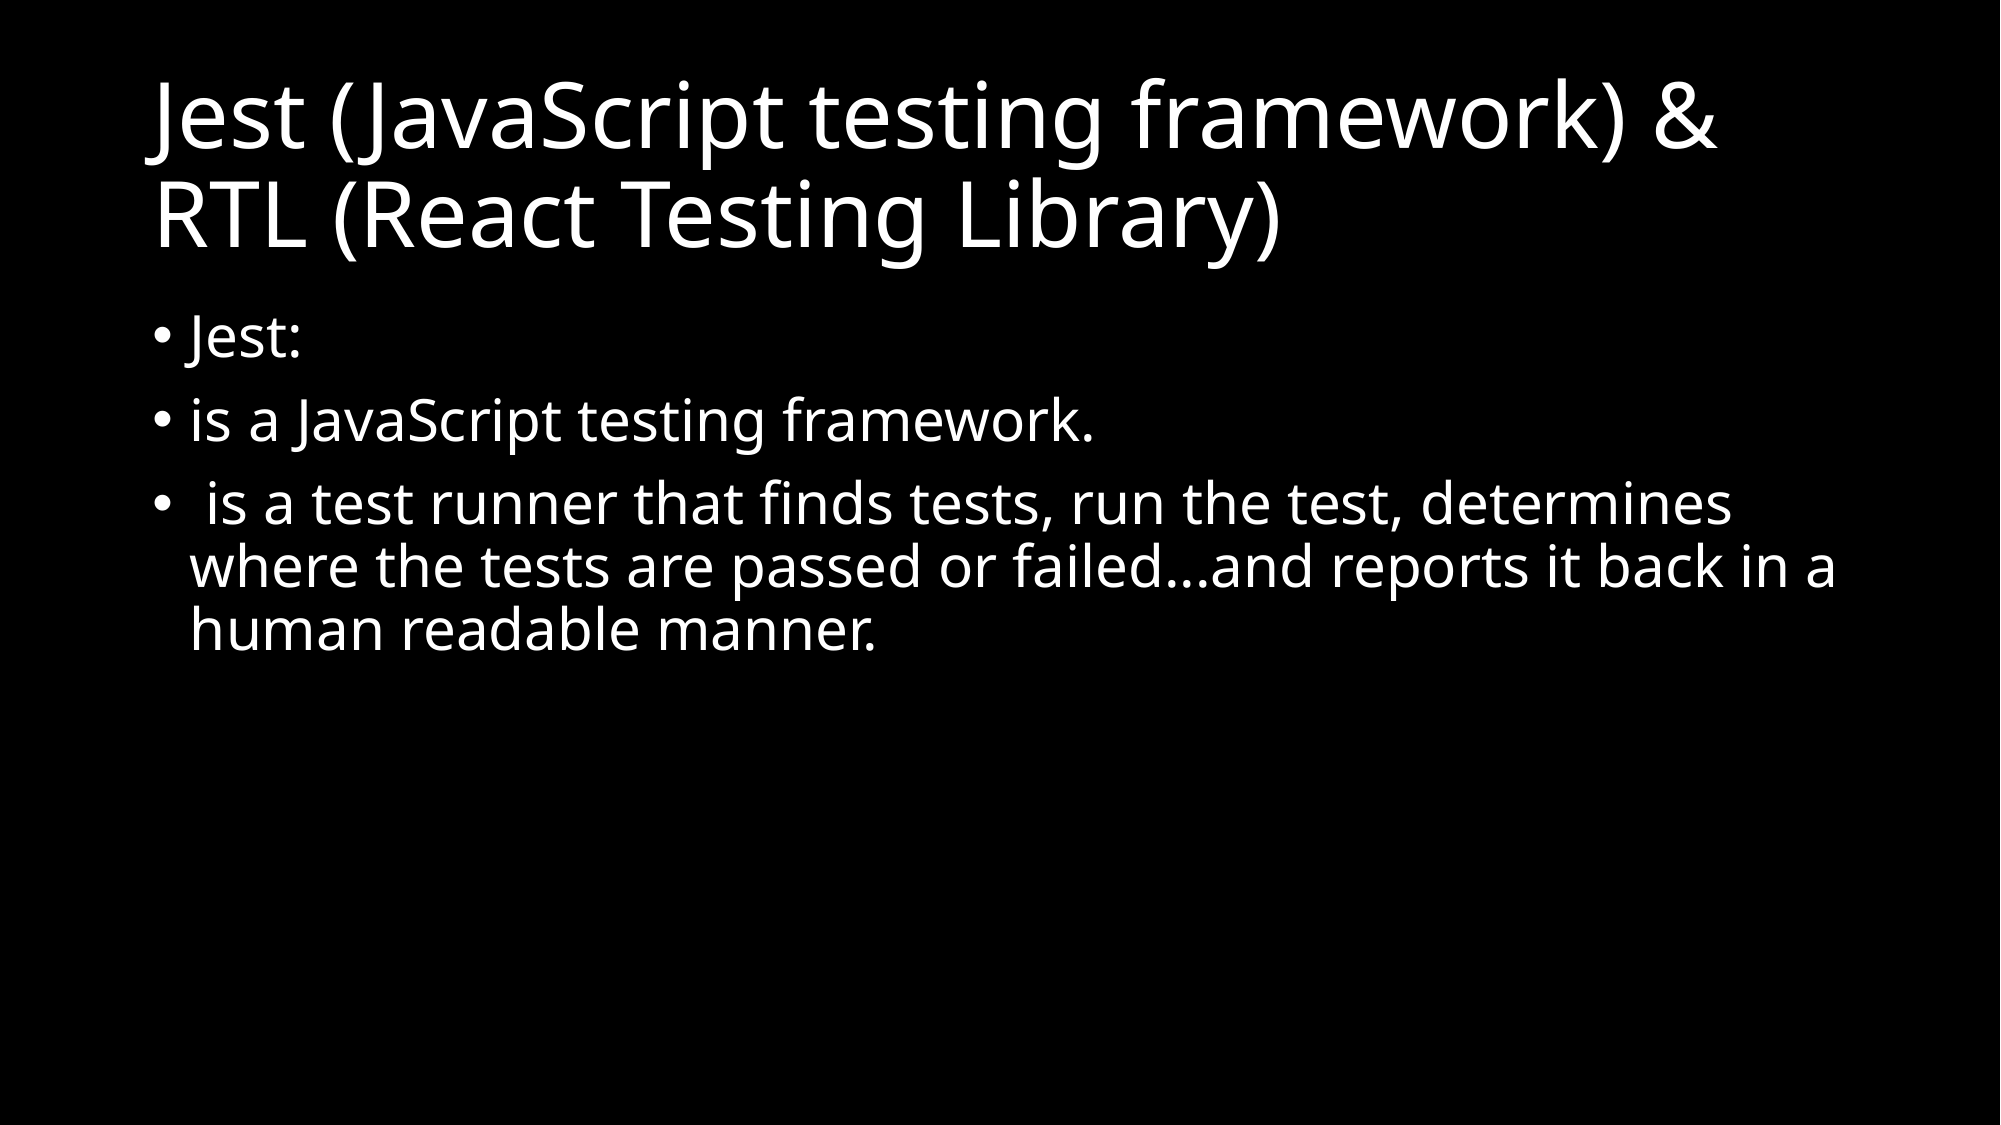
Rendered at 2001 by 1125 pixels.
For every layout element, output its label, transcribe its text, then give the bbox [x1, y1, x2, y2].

list Jest: is a JavaScript testing framework. is a test runner that finds tests, run the test, determines where the tests are passed or failed...and reports it back in a human readable manner. [137, 299, 1863, 1014]
title Jest (JavaScript testing framework) & RTL (React Testing Library) [137, 59, 1863, 278]
